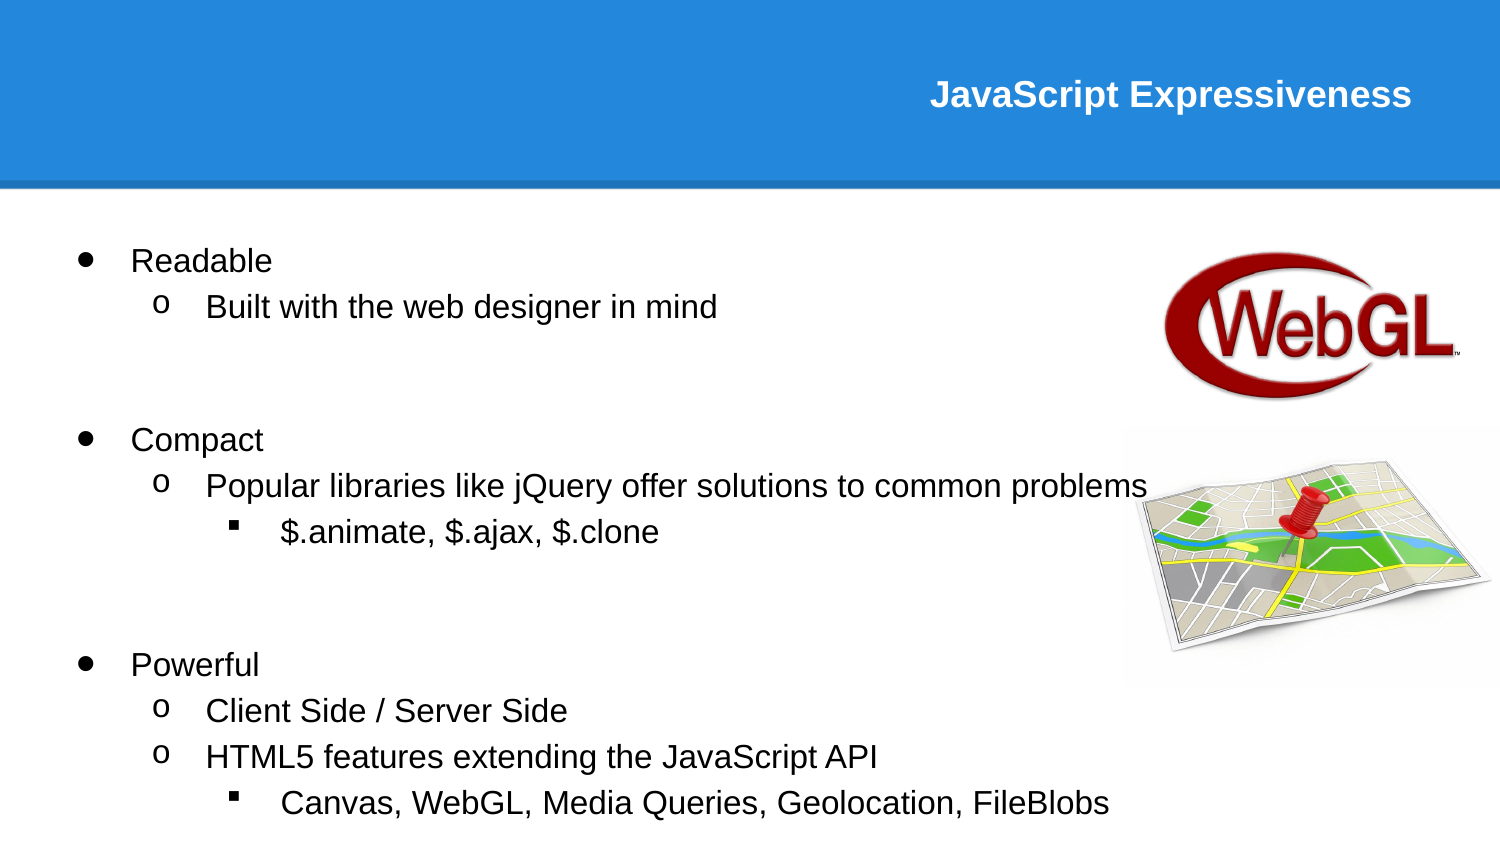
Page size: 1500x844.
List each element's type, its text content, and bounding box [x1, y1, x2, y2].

title JavaScript Expressiveness [0, 54, 1428, 130]
text_box [1179, 426, 1500, 687]
list Readable Built with the web designer in mind Compact Popular libraries like jQuery offer solutions to common problems $.animate, $.ajax, $.clone Powerful Client Side / Server Side HTML5 features extending the JavaScript API Canvas, WebGL, Media Queries, Geolocation, FileBlobs [40, 217, 1179, 806]
text_box [1162, 247, 1461, 403]
